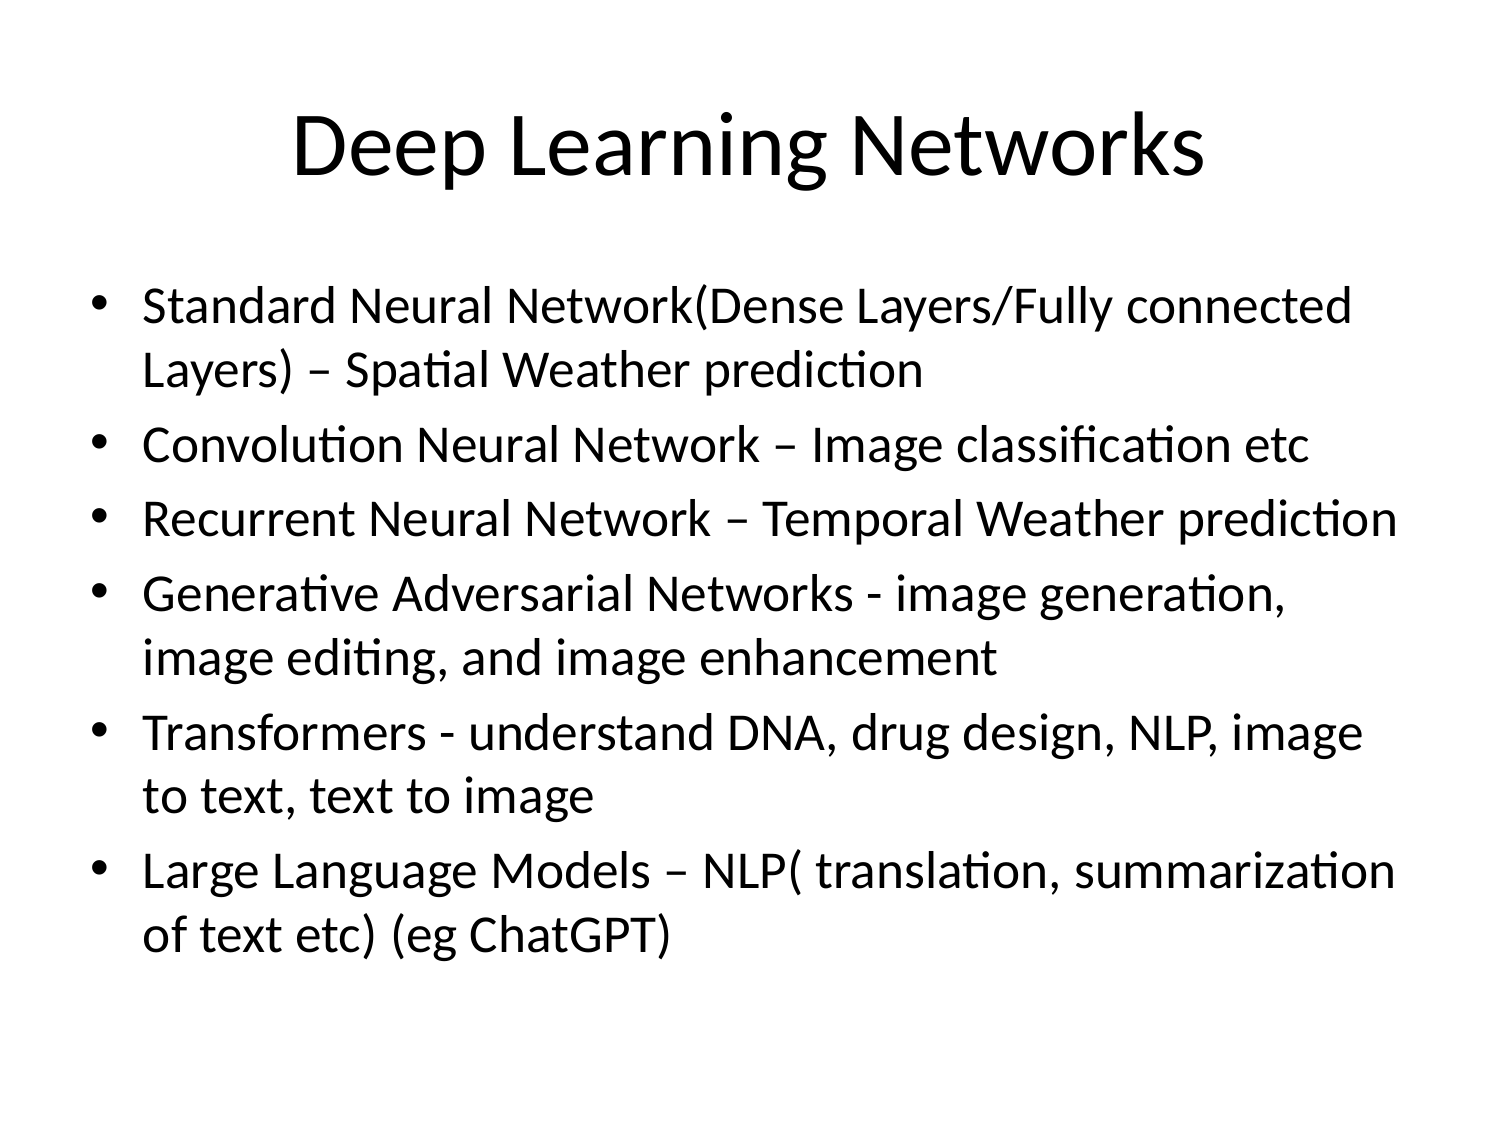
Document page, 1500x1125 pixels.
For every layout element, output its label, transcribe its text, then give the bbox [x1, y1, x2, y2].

title Deep Learning Networks [75, 45, 1425, 233]
list Standard Neural Network(Dense Layers/Fully connected Layers) – Spatial Weather prediction Convolution Neural Network – Image classification etc Recurrent Neural Network – Temporal Weather prediction Generative Adversarial Networks - image generation, image editing, and image enhancement Transformers - understand DNA, drug design, NLP, image to text, text to image Large Language Models – NLP( translation, summarization of text etc) (eg ChatGPT) [75, 262, 1425, 1005]
